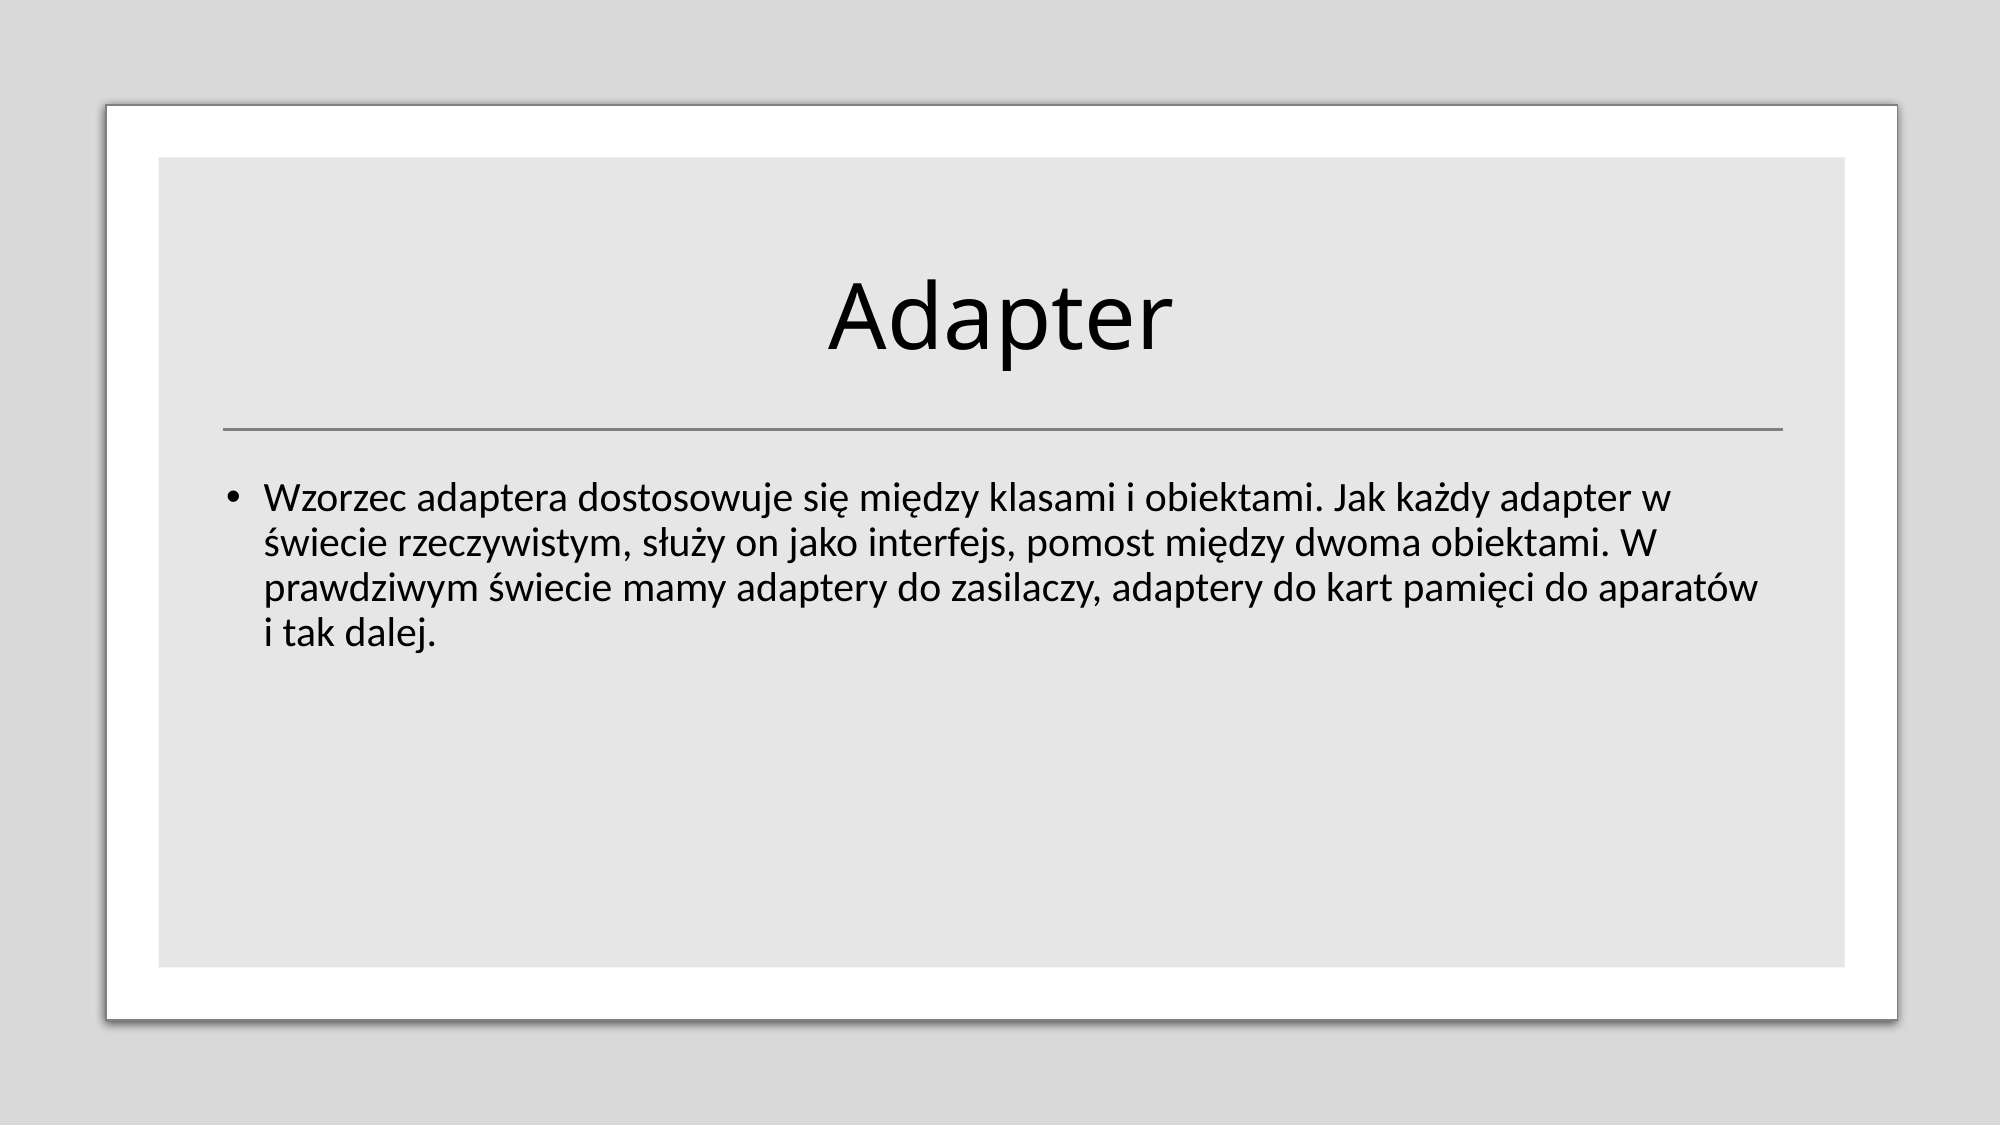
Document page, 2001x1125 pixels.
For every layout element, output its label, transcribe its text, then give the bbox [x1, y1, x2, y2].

text_box [105, 104, 1898, 1021]
text_box [0, 0, 2000, 1125]
text_box [158, 156, 1846, 968]
list Wzorzec adaptera dostosowuje się między klasami i obiektami. Jak każdy adapter w świecie rzeczywistym, służy on jako interfejs, pomost między dwoma obiektami. W prawdziwym świecie mamy adaptery do zasilaczy, adaptery do kart pamięci do aparatów i tak dalej. [211, 468, 1793, 914]
title Adapter [211, 210, 1793, 430]
